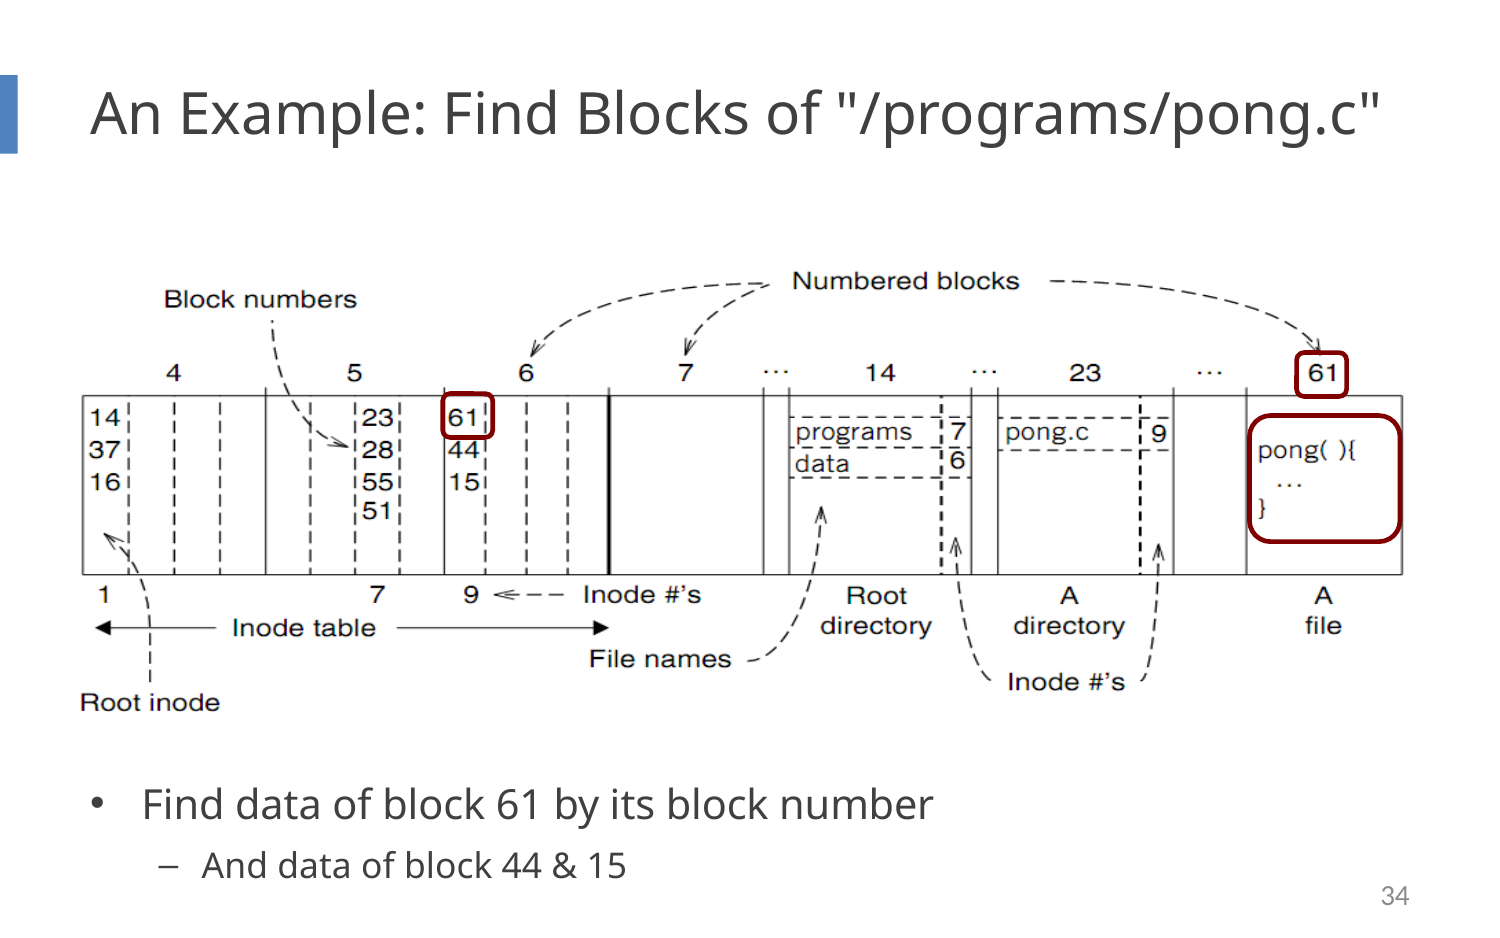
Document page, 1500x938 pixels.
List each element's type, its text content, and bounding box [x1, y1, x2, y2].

title An Example: Find Blocks of "/programs/pong.c" [75, 37, 1425, 186]
picture [74, 264, 1413, 719]
list Find data of block 61 by its block number And data of block 44 & 15 [75, 760, 1438, 894]
slide_number 34 [1074, 894, 1425, 919]
